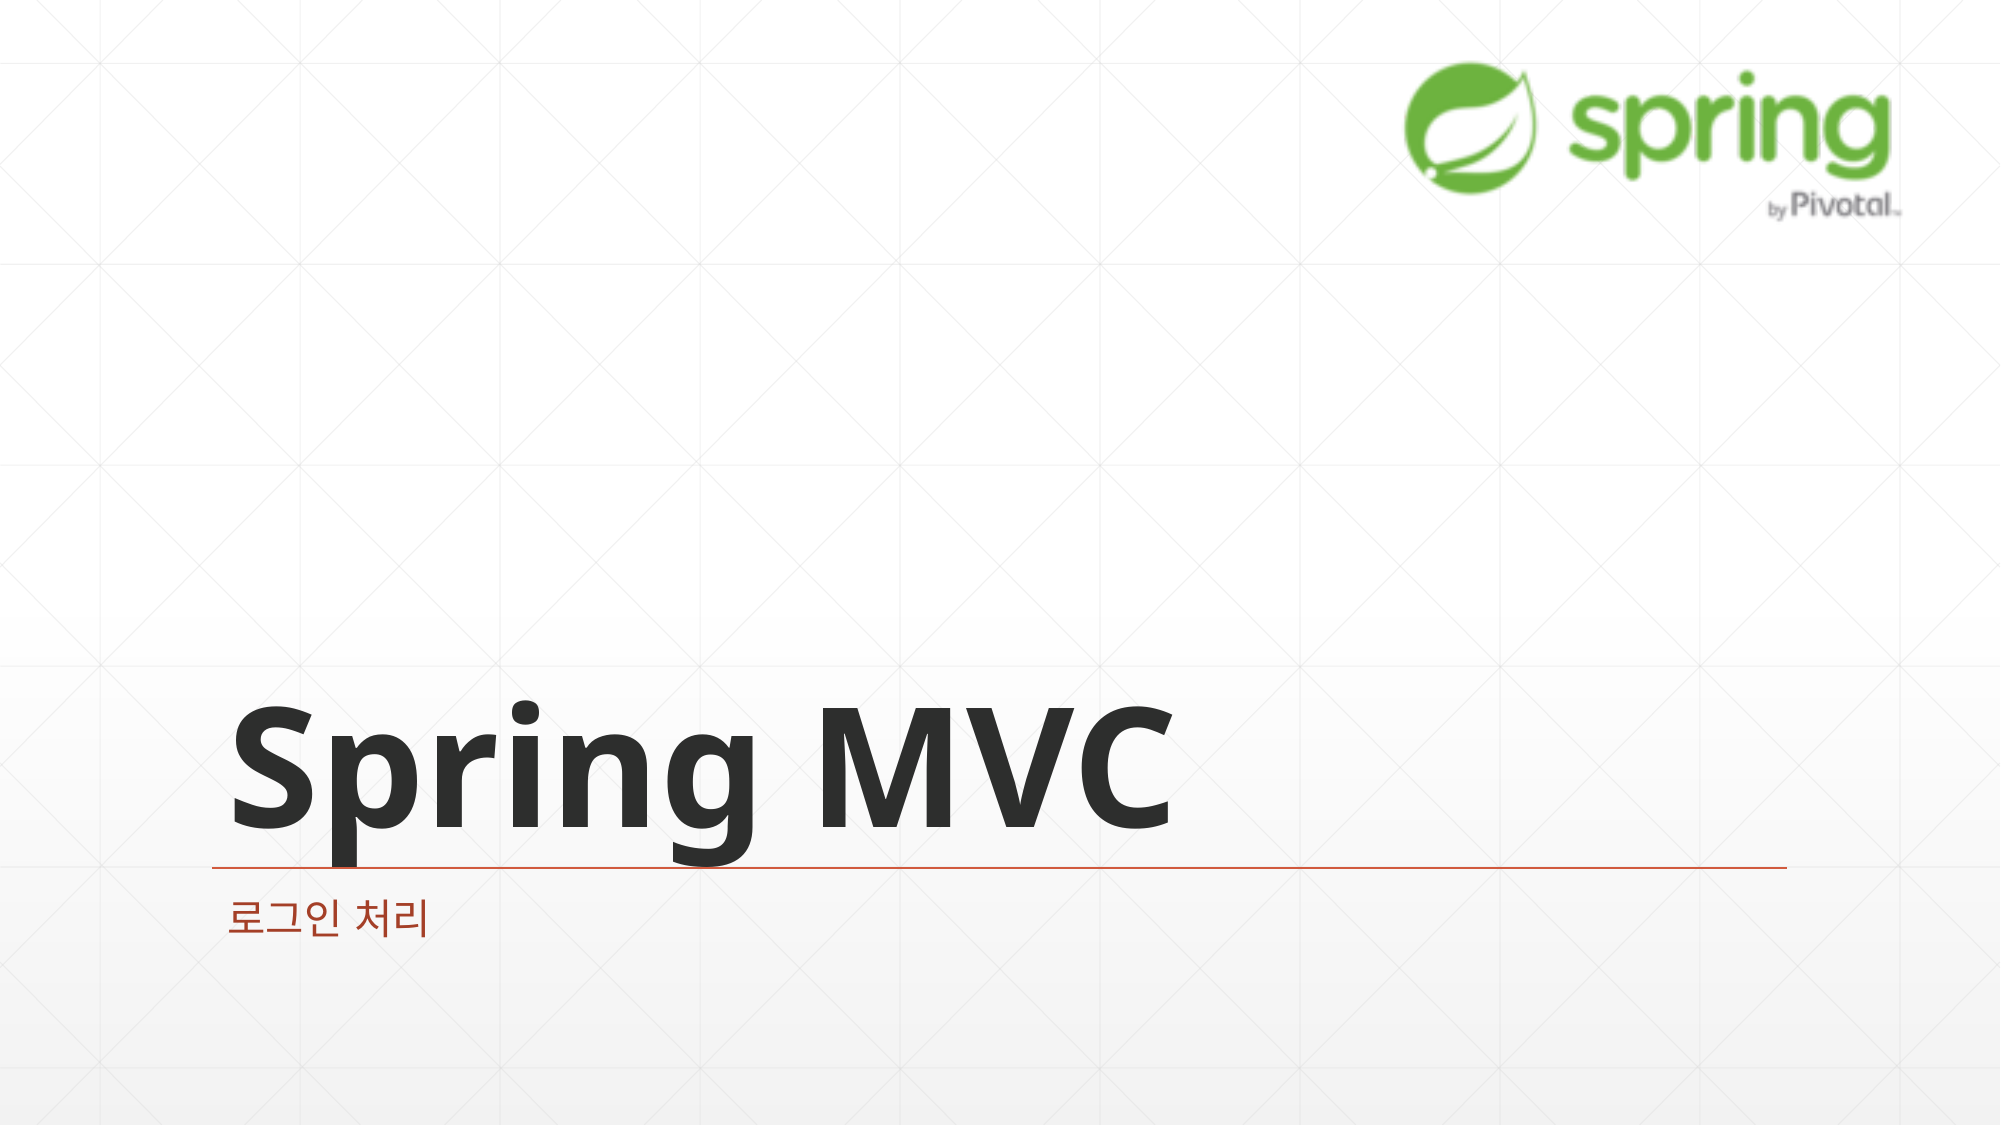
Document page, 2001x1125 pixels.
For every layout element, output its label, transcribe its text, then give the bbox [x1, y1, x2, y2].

title Spring MVC [212, 313, 1788, 869]
picture [1400, 59, 1909, 225]
subtitle 로그인 처리 [212, 891, 1788, 967]
